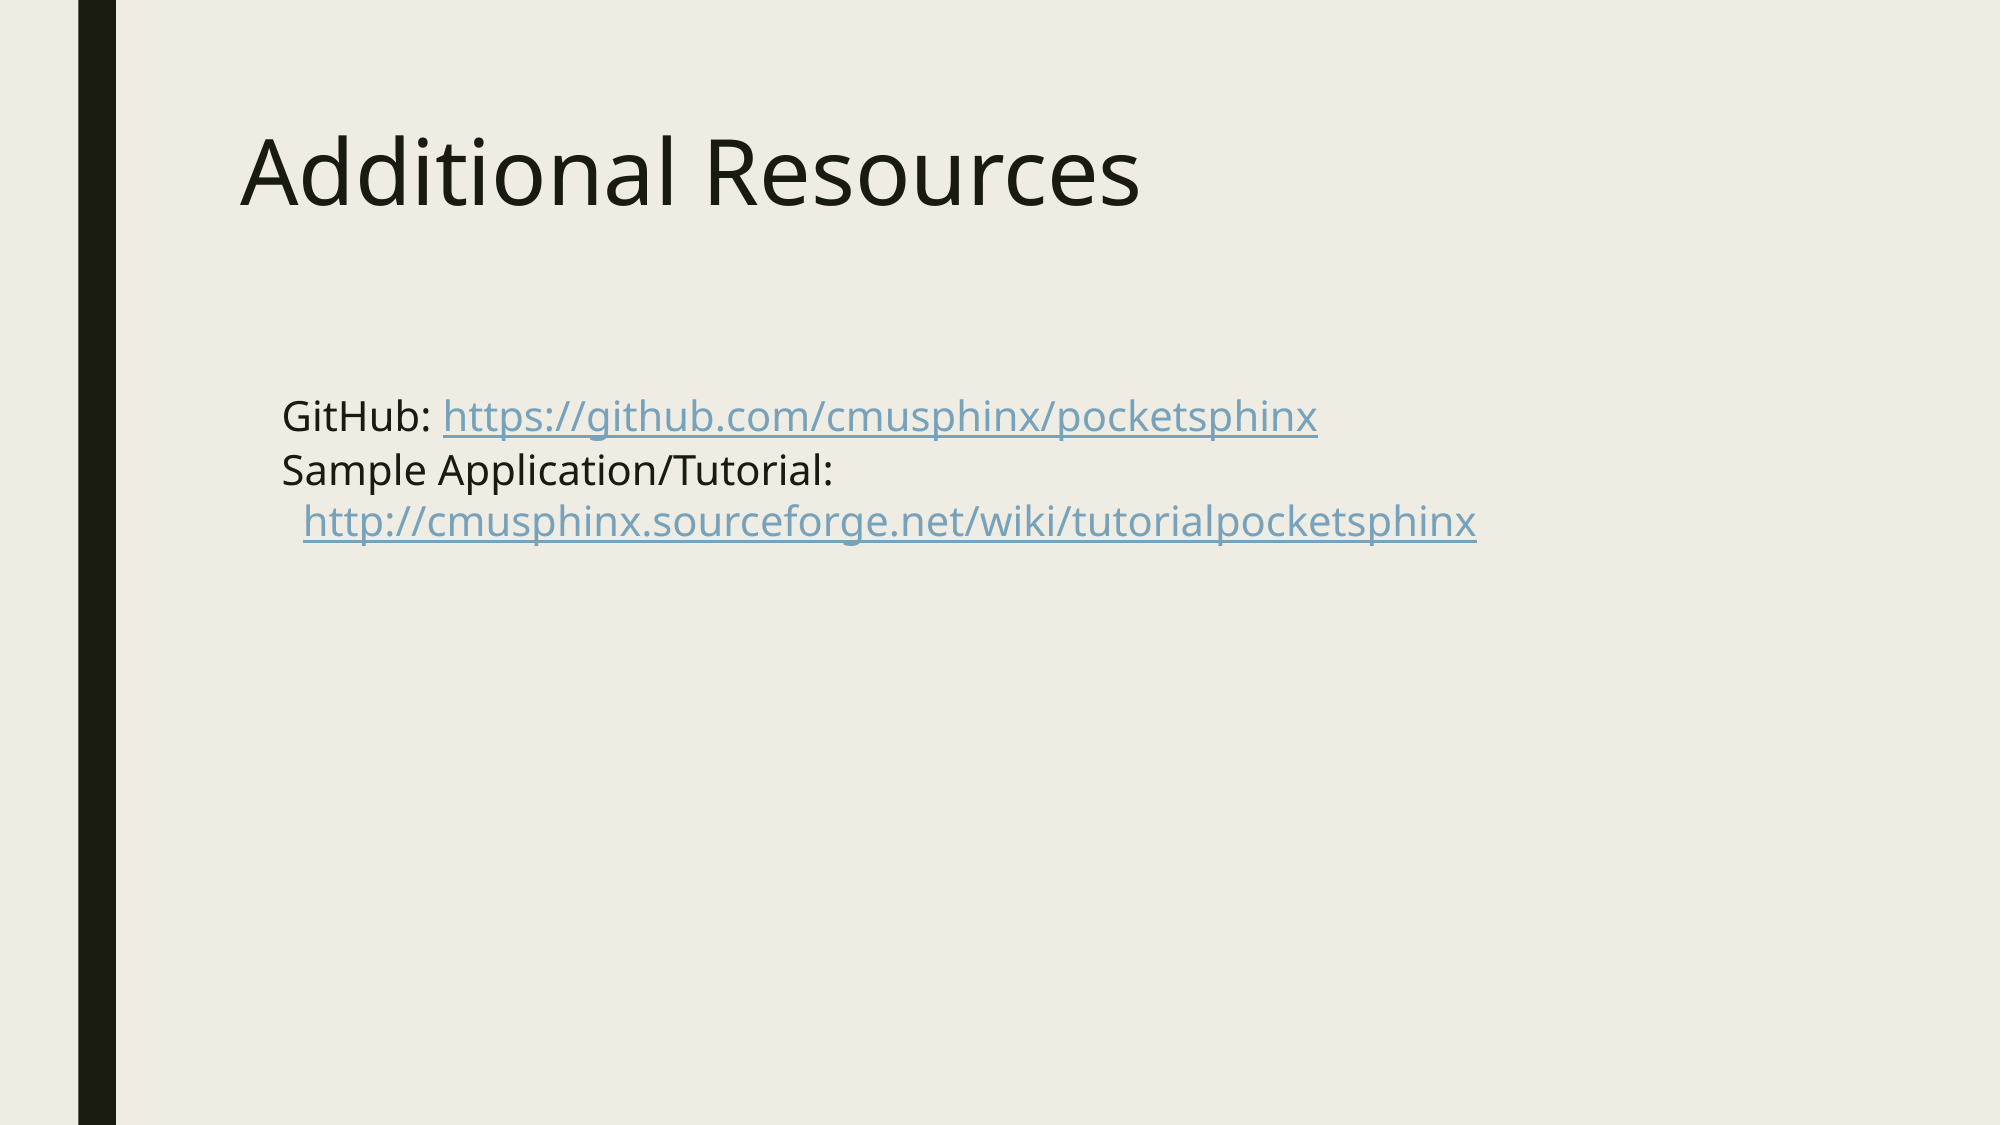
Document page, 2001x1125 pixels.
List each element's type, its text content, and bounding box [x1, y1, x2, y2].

list GitHub: https://github.com/cmusphinx/pocketsphinx Sample Application/Tutorial: http://cmusphinx.sourceforge.net/wiki/tutorialpocketsphinx [225, 375, 1800, 963]
title Additional Resources [225, 112, 1800, 357]
